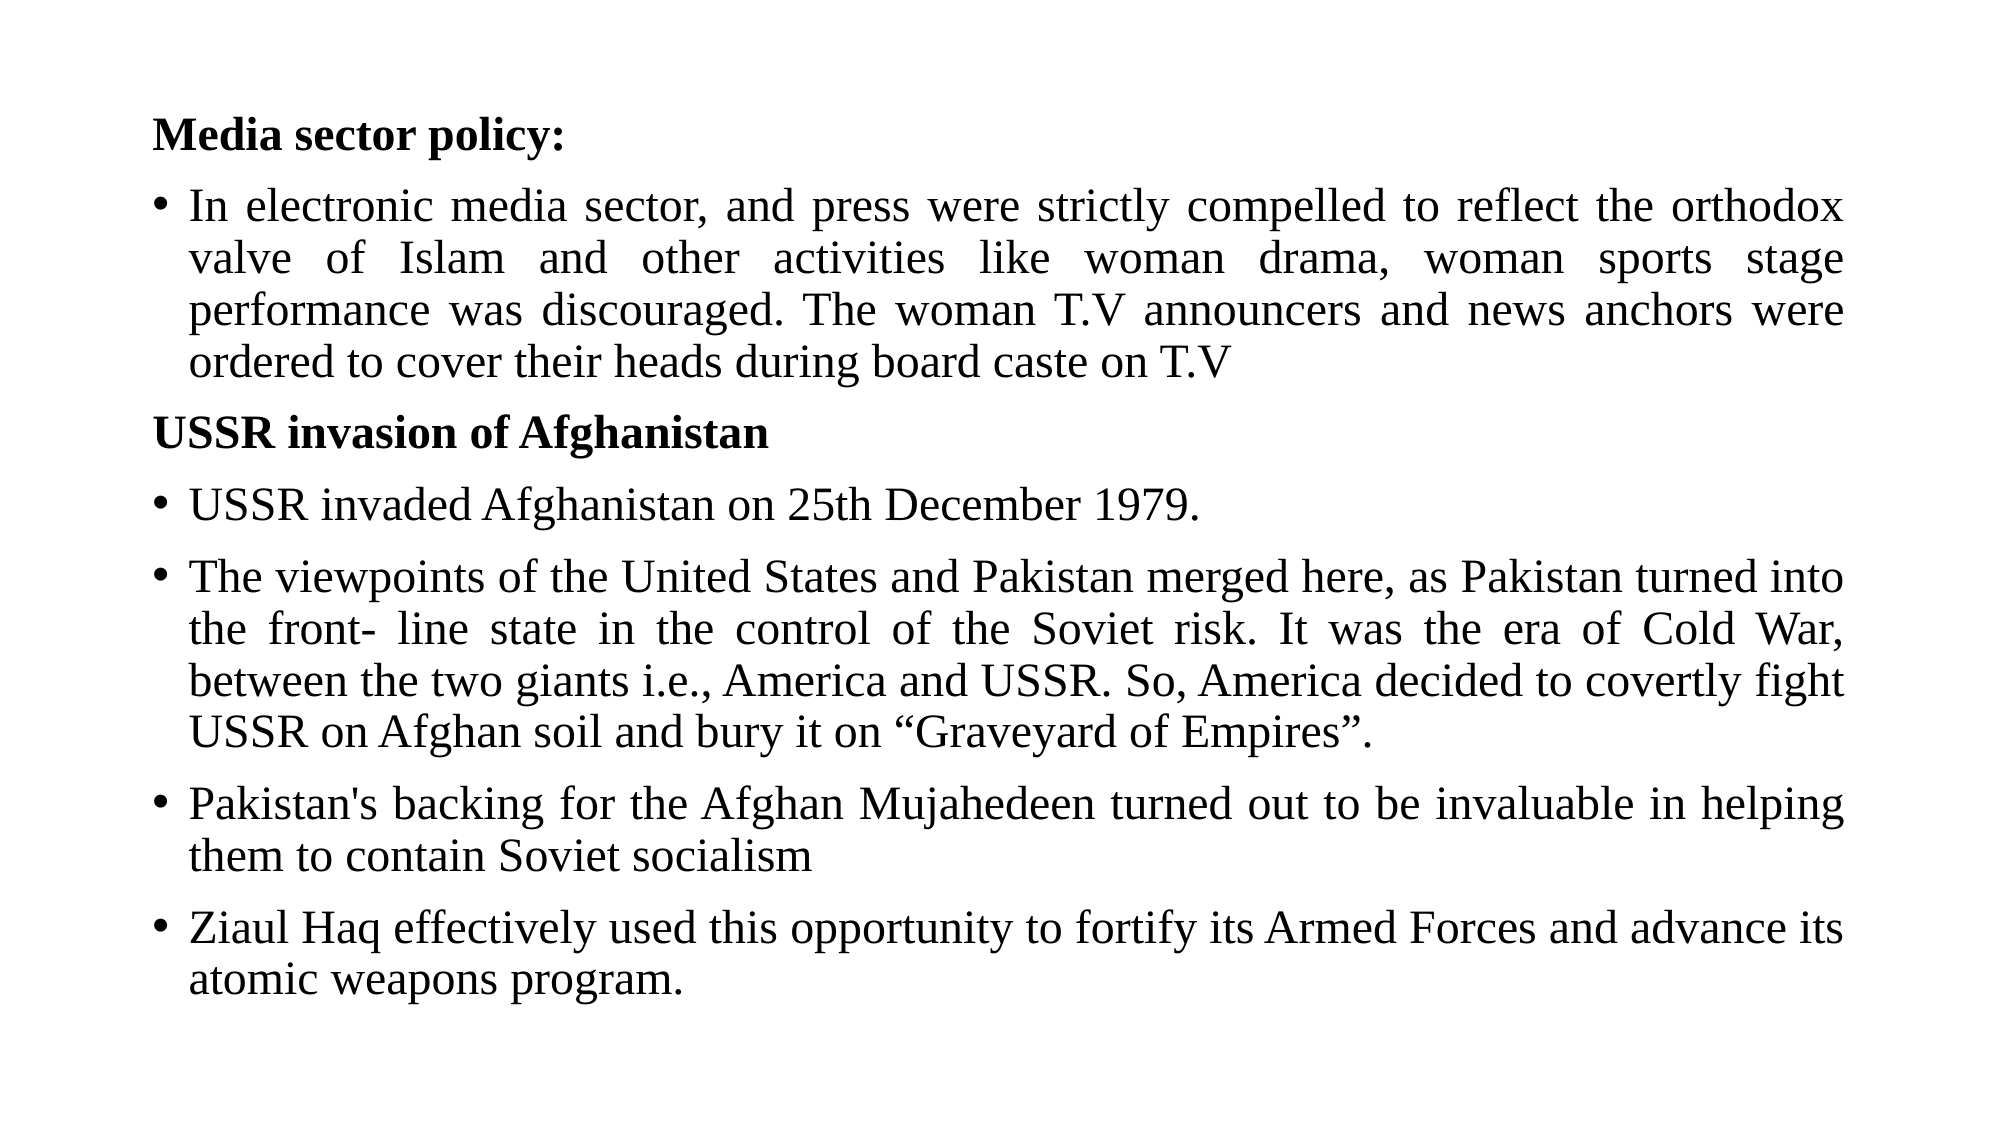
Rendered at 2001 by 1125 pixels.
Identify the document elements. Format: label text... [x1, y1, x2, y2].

list Media sector policy: In electronic media sector, and press were strictly compelled to reflect the orthodox valve of Islam and other activities like woman drama, woman sports stage performance was discouraged. The woman T.V announcers and news anchors were ordered to cover their heads during board caste on T.V USSR invasion of Afghanistan USSR invaded Afghanistan on 25th December 1979. The viewpoints of the United States and Pakistan merged here, as Pakistan turned into the front- line state in the control of the Soviet risk. It was the era of Cold War, between the two giants i.e., America and USSR. So, America decided to covertly fight USSR on Afghan soil and bury it on “Graveyard of Empires”. Pakistan's backing for the Afghan Mujahedeen turned out to be invaluable in helping them to contain Soviet socialism Ziaul Haq effectively used this opportunity to fortify its Armed Forces and advance its atomic weapons program. [137, 91, 1863, 1014]
